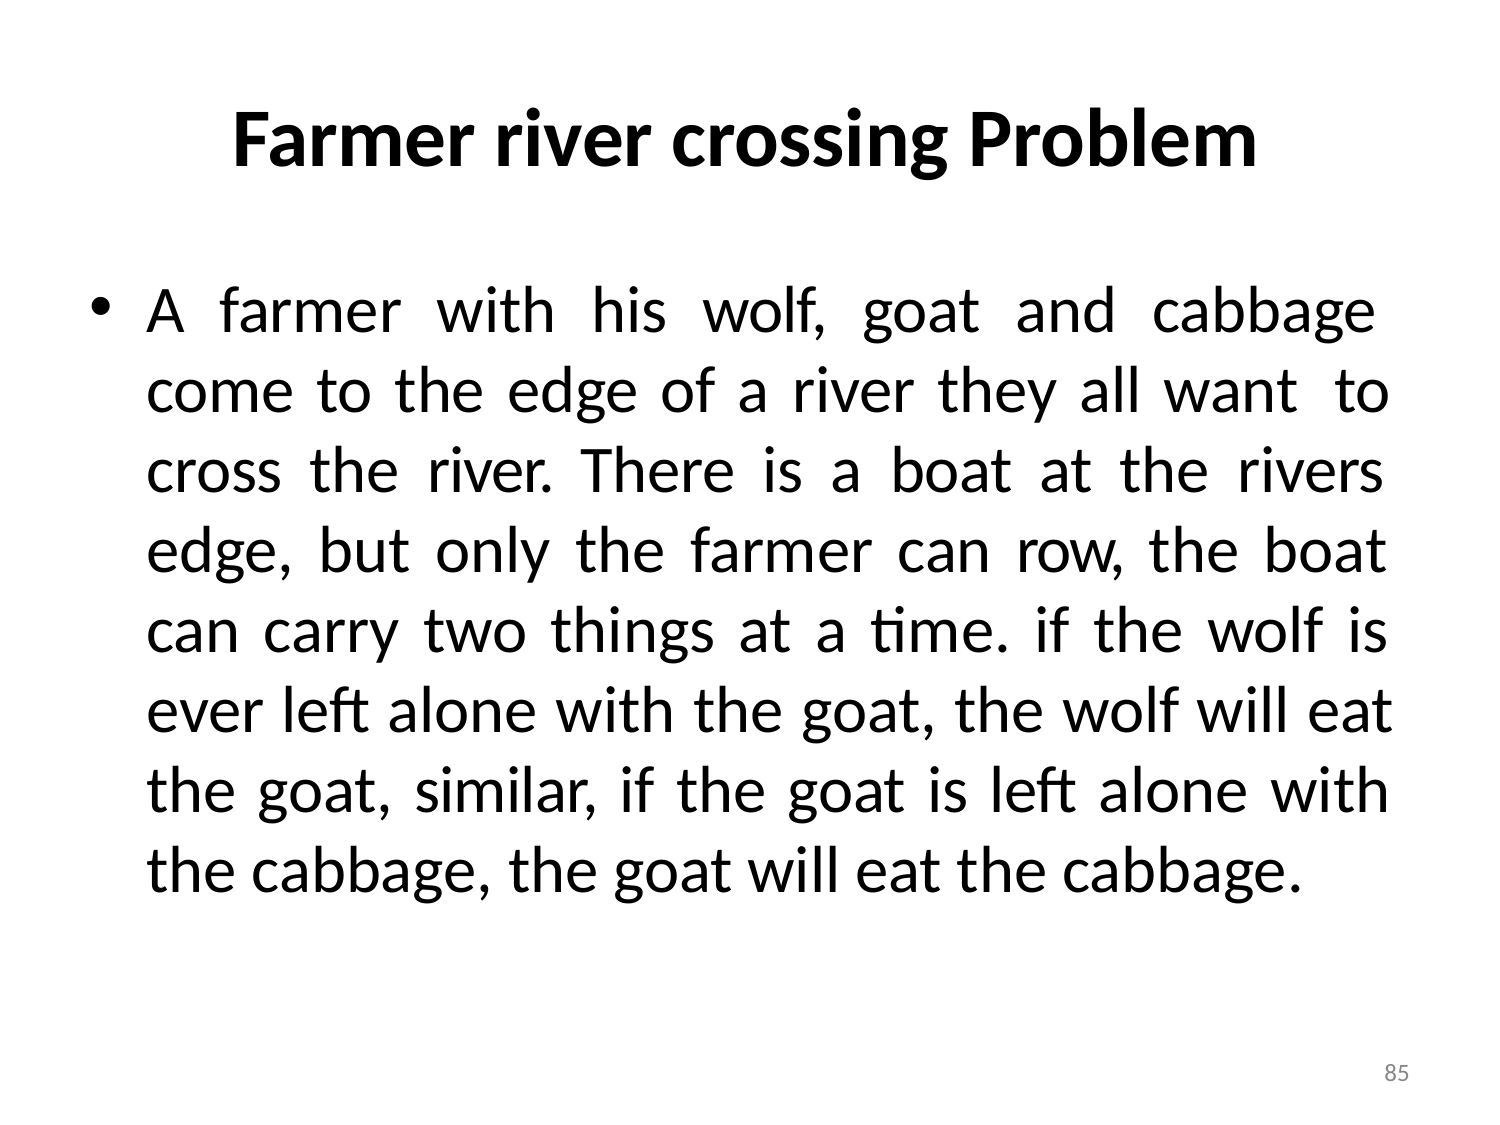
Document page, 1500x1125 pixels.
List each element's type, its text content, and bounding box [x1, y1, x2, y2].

text_box 85 [1378, 1060, 1417, 1087]
text_box A farmer with his wolf, goat and cabbage come to the edge of a river they all want to cross the river. There is a boat at the rivers edge, but only the farmer can row, the boat can carry two things at a time. if the wolf is ever left alone with the goat, the wolf will eat the goat, similar, if the goat is left alone with the cabbage, the goat will eat the cabbage. [87, 263, 1413, 906]
title Farmer river crossing Problem [230, 81, 1271, 263]
